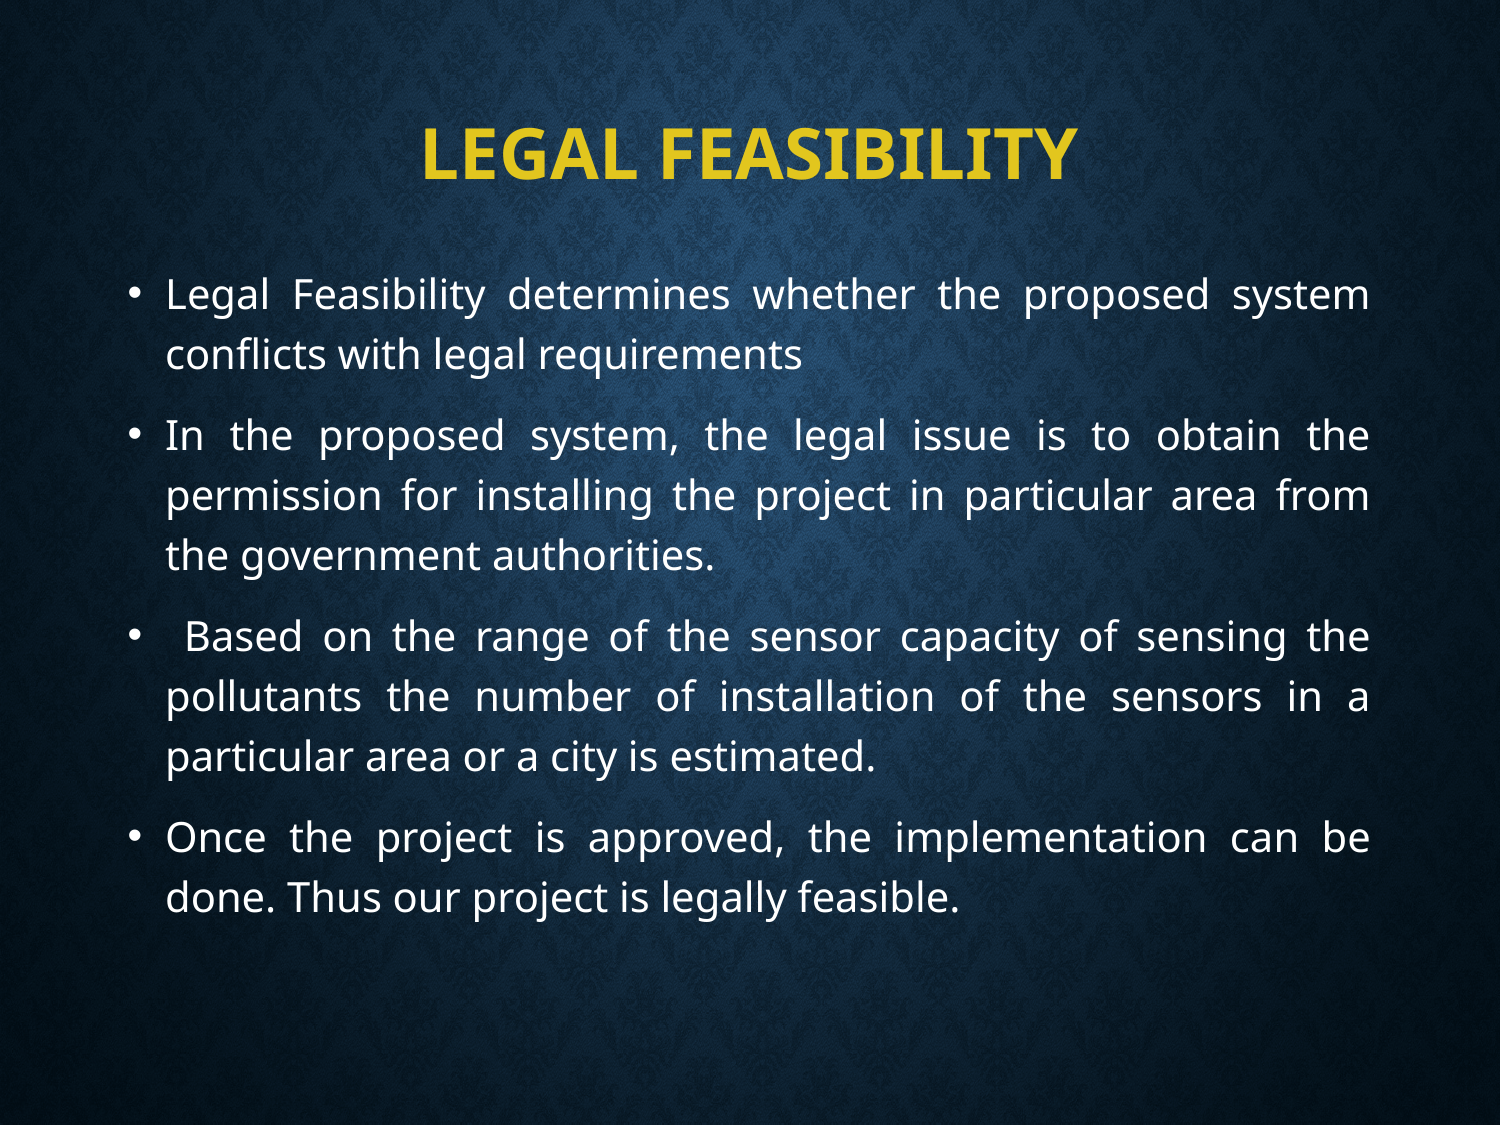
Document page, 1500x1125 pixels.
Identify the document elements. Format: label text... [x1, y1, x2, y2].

title LEGAL FEASIBILITY [112, 75, 1387, 238]
list Legal Feasibility determines whether the proposed system conflicts with legal requirements In the proposed system, the legal issue is to obtain the permission for installing the project in particular area from the government authorities. Based on the range of the sensor capacity of sensing the pollutants the number of installation of the sensors in a particular area or a city is estimated. Once the project is approved, the implementation can be done. Thus our project is legally feasible. [112, 249, 1387, 1050]
